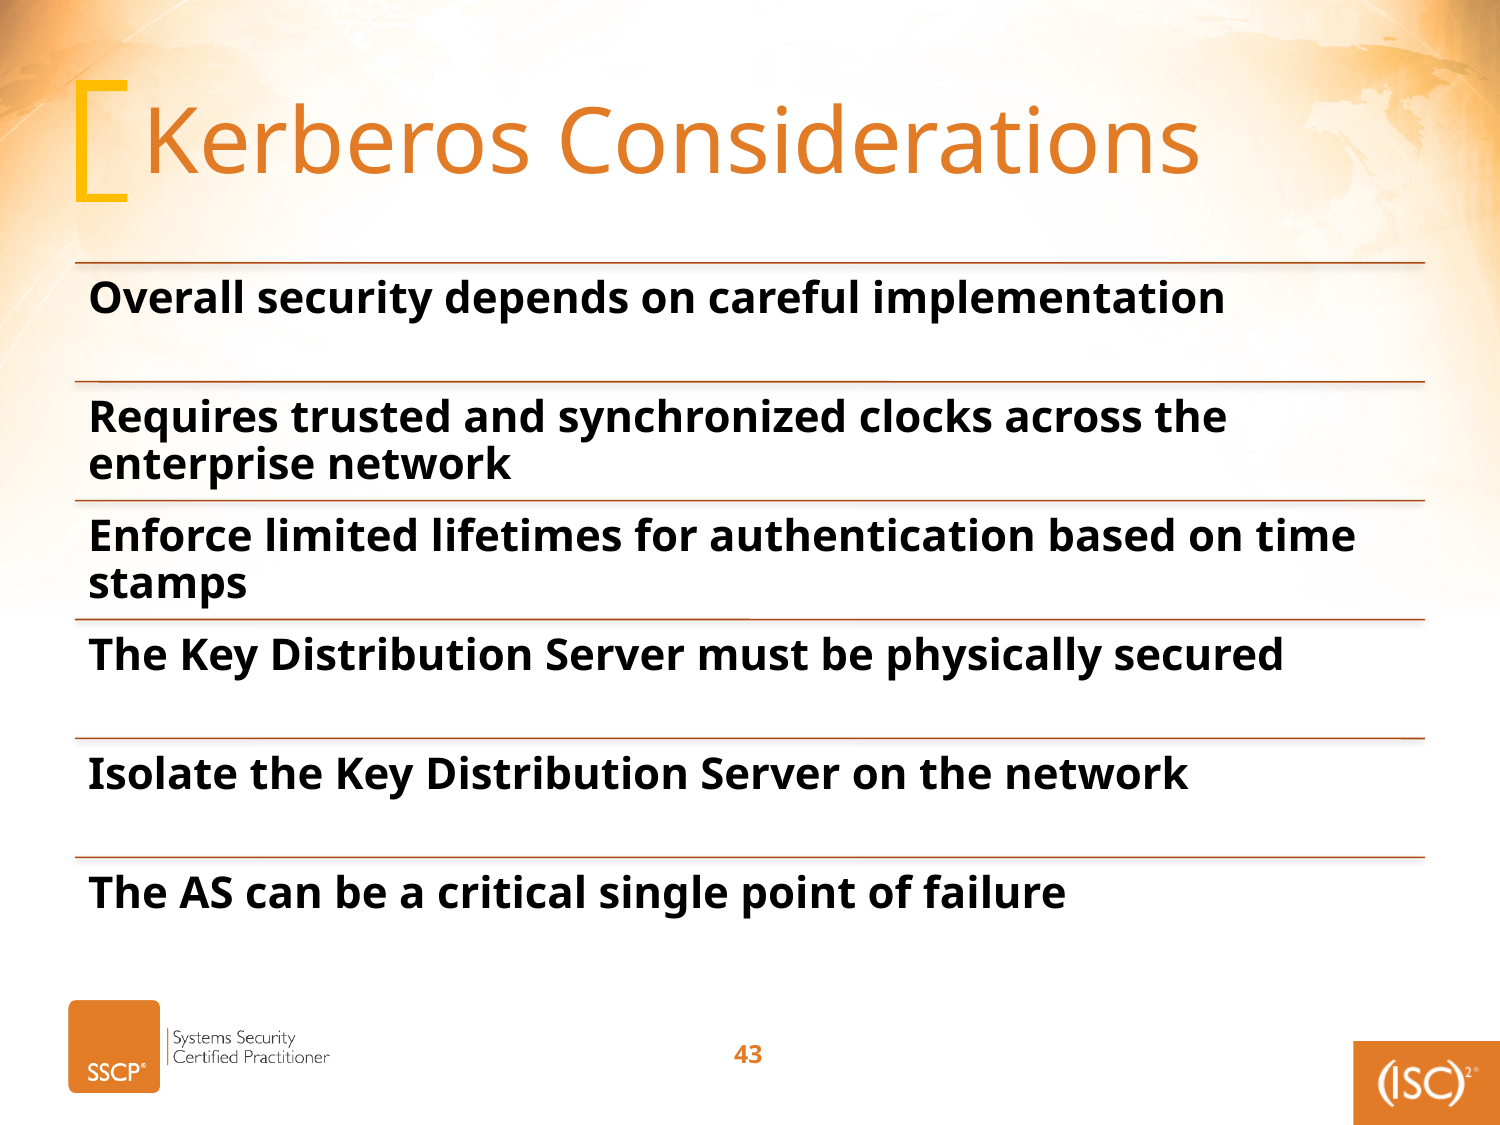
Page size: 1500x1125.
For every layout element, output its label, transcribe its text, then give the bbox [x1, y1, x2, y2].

picture [0, 0, 1500, 615]
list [74, 262, 1426, 977]
title Kerberos Considerations [127, 75, 1443, 213]
picture [60, 993, 417, 1100]
